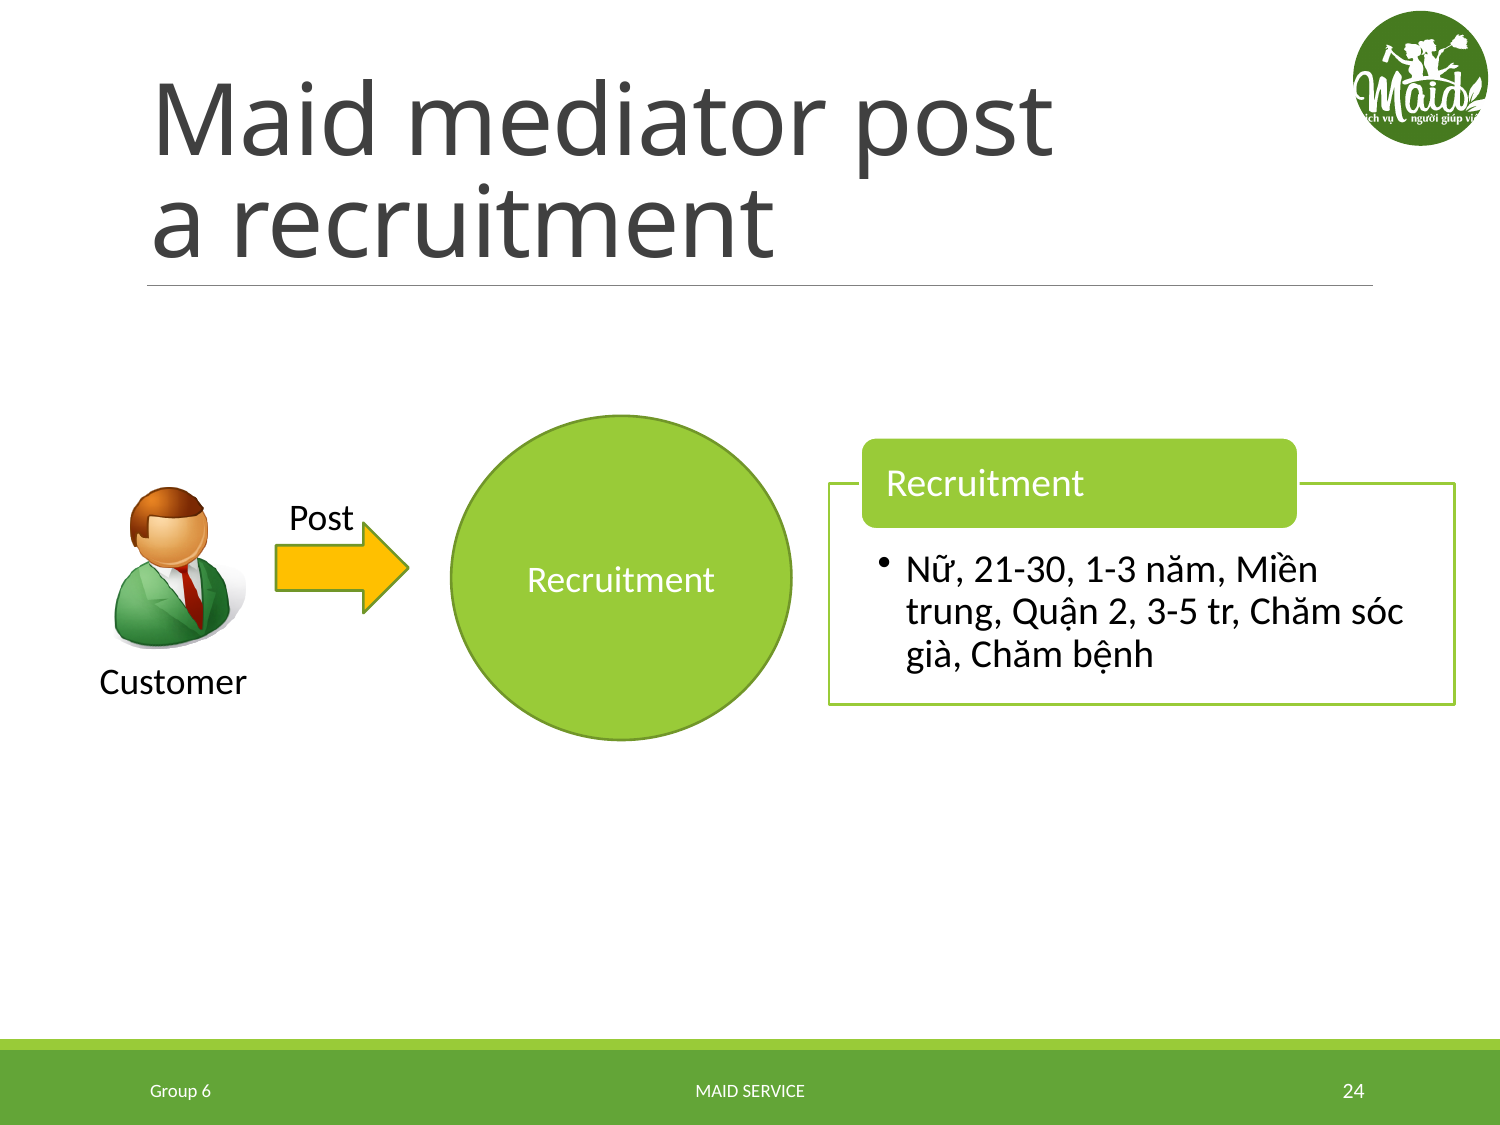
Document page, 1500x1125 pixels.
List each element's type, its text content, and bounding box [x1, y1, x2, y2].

text_box Customer [84, 649, 263, 710]
picture [1352, 10, 1489, 147]
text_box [828, 431, 1456, 711]
text_box Post [274, 485, 370, 546]
slide_number Group 6 [135, 1059, 440, 1120]
text_box [274, 527, 410, 615]
text_box Recruitment [449, 414, 793, 742]
title Maid mediator post a recruitment [135, 47, 1373, 285]
picture [91, 485, 256, 650]
slide_number 24 [1218, 1059, 1380, 1120]
footer Maid Service [453, 1059, 1047, 1120]
